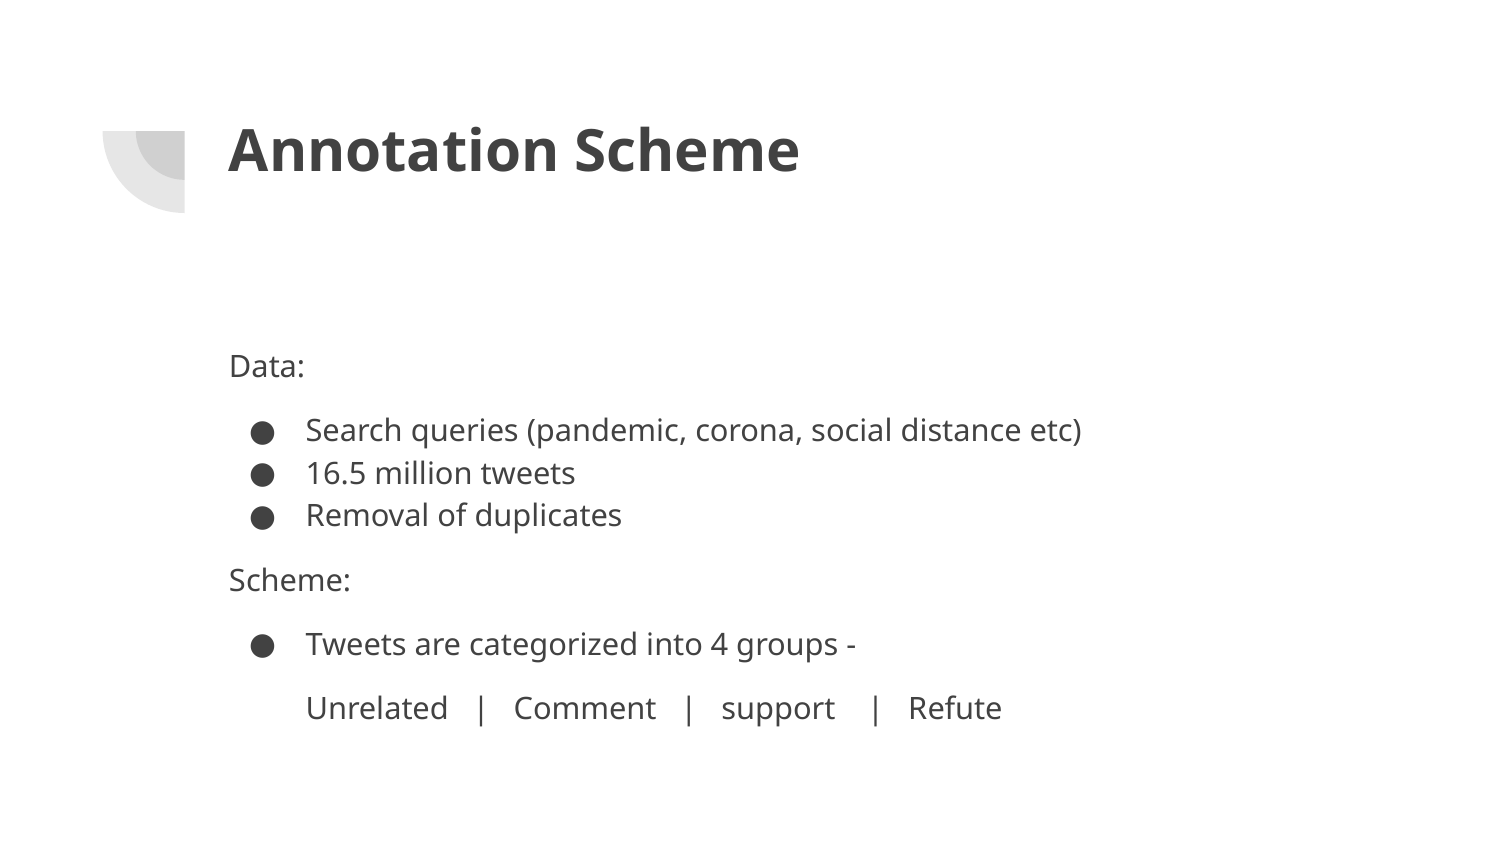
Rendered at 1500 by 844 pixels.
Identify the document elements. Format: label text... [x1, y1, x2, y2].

list Data: Search queries (pandemic, corona, social distance etc) 16.5 million tweets Removal of duplicates Scheme: Tweets are categorized into 4 groups - Unrelated | Comment | support | Refute [213, 326, 1360, 744]
title Annotation Scheme [213, 98, 1368, 263]
